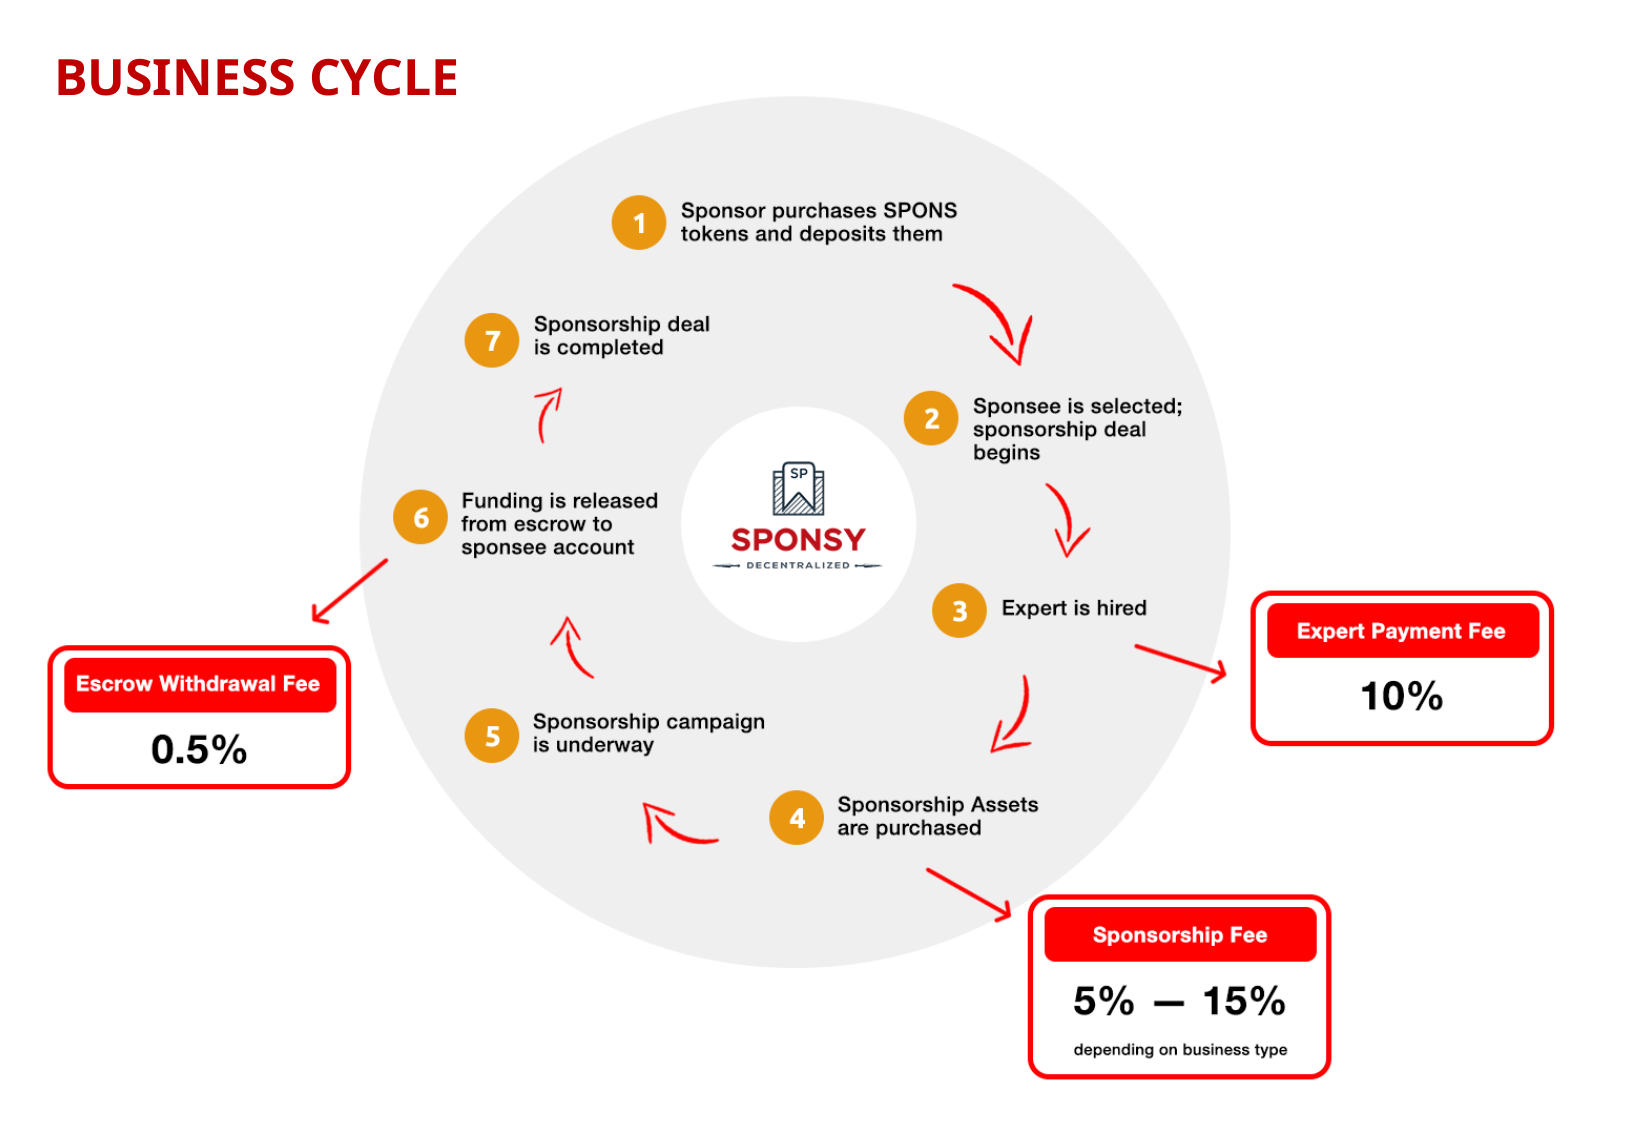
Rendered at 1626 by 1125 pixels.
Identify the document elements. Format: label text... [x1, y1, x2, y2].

text_box BUSINESS CYCLE [39, 38, 1503, 75]
picture [18, 76, 1572, 1095]
